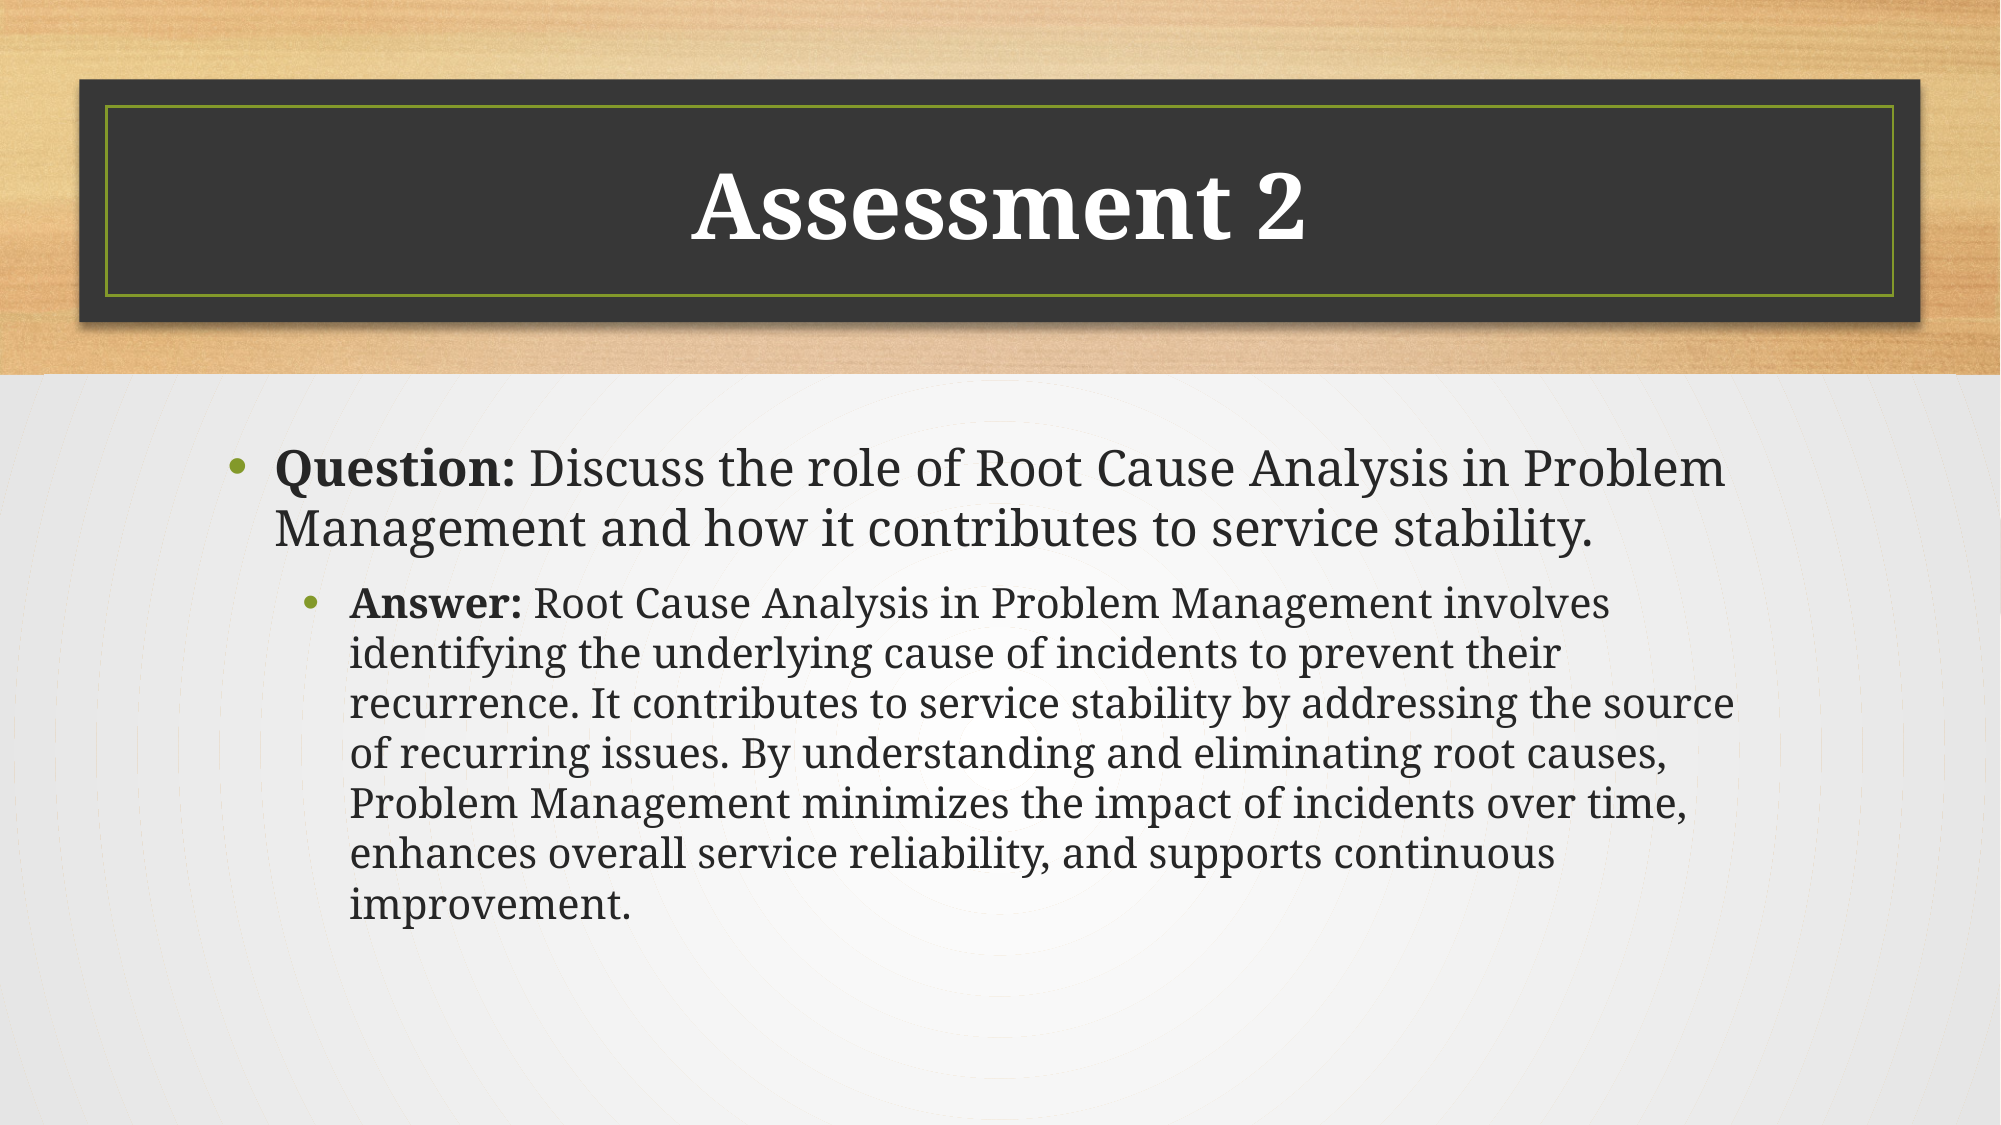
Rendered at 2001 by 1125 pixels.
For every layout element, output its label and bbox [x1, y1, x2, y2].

text_box [0, 0, 2000, 1125]
